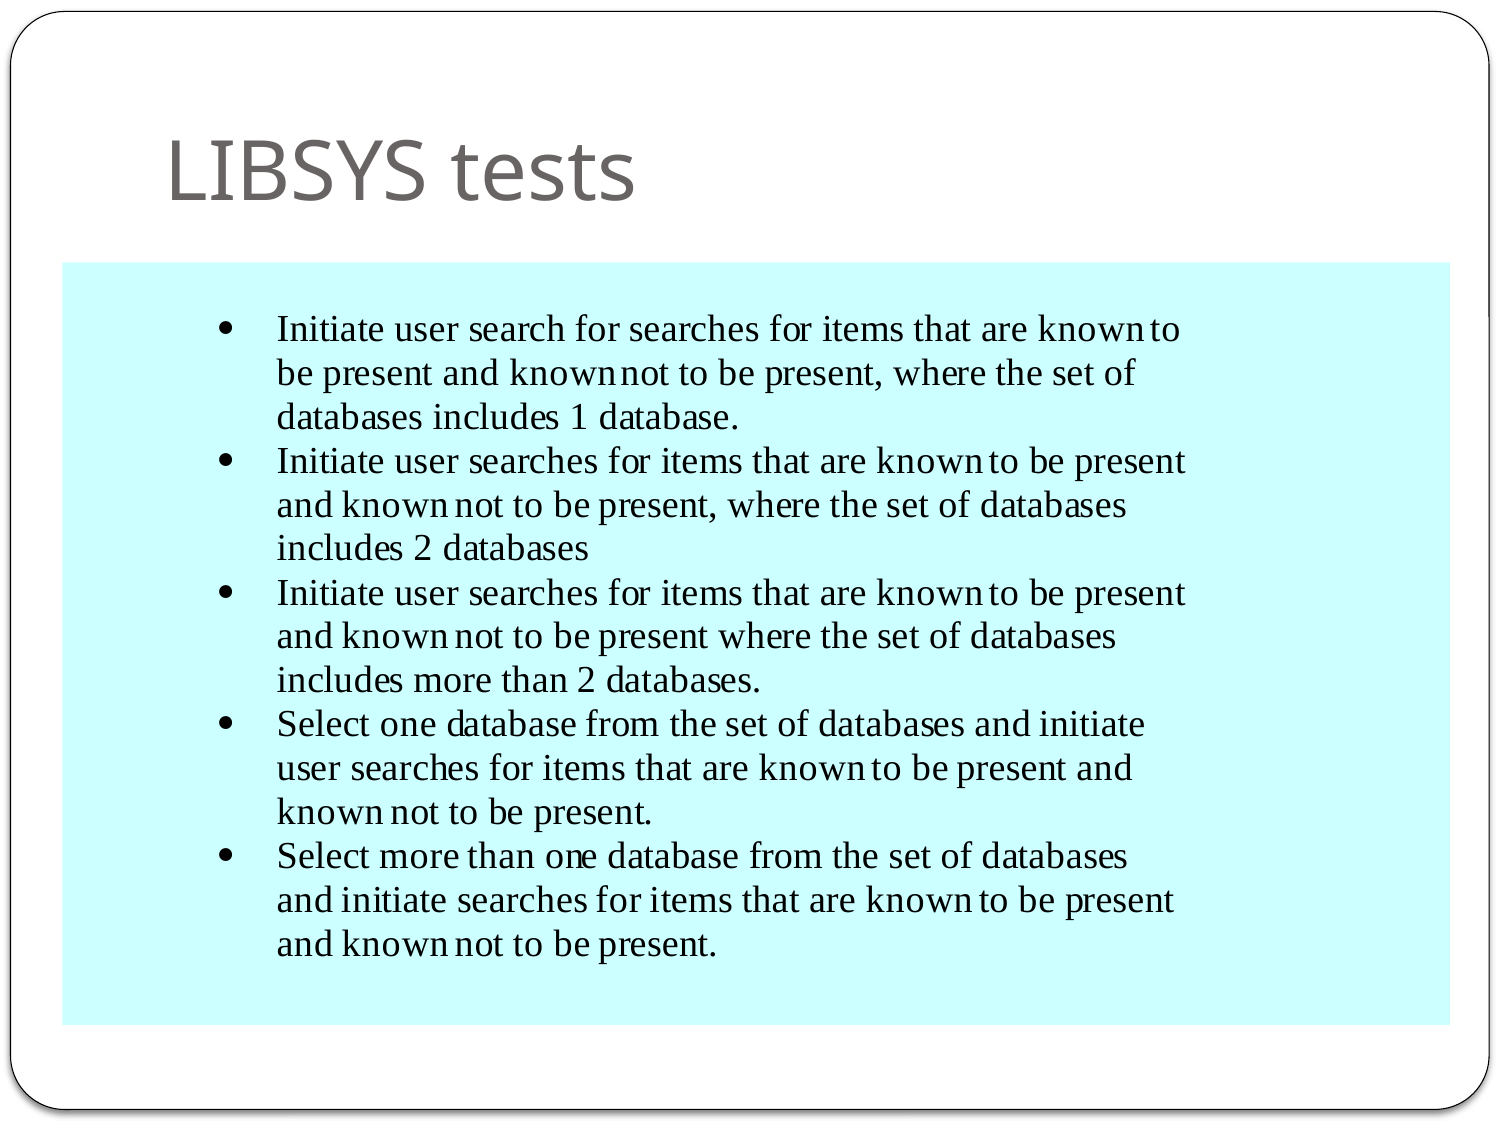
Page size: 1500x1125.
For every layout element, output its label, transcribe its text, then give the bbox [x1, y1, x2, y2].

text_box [74, 287, 1451, 985]
text_box [62, 262, 1450, 1025]
title LIBSYS tests [150, 45, 1425, 233]
